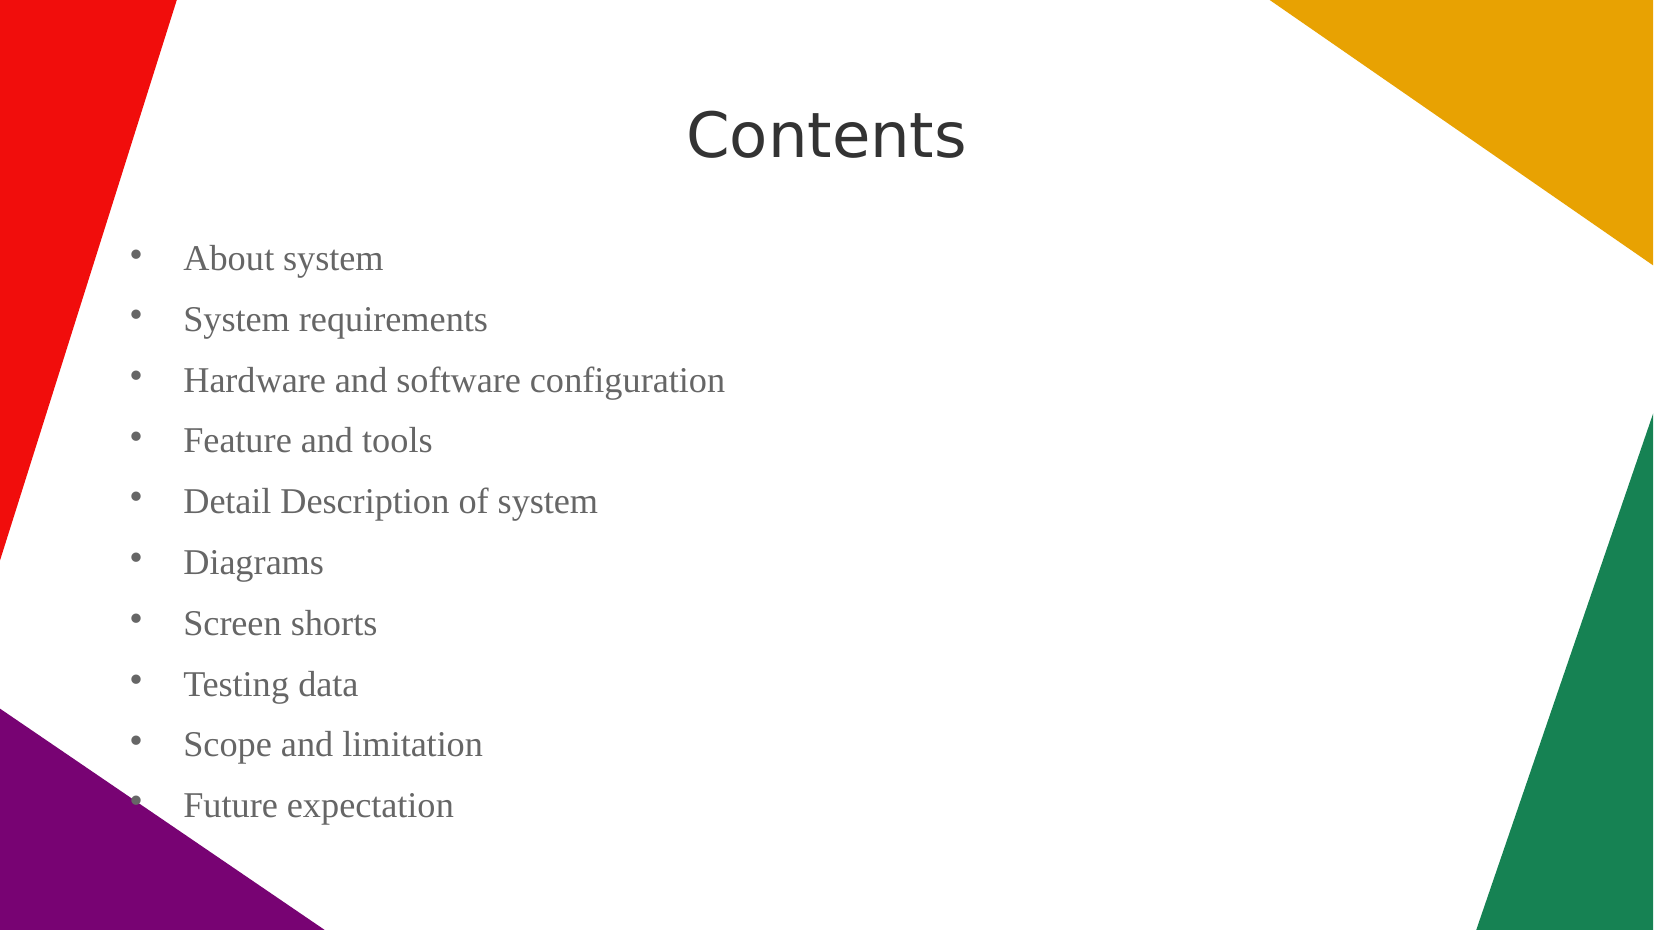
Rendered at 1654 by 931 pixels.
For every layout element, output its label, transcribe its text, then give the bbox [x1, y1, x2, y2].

list About system System requirements Hardware and software configuration Feature and tools Detail Description of system Diagrams Screen shorts Testing data Scope and limitation Future expectation [112, 234, 1530, 825]
title Contents [118, 59, 1536, 207]
